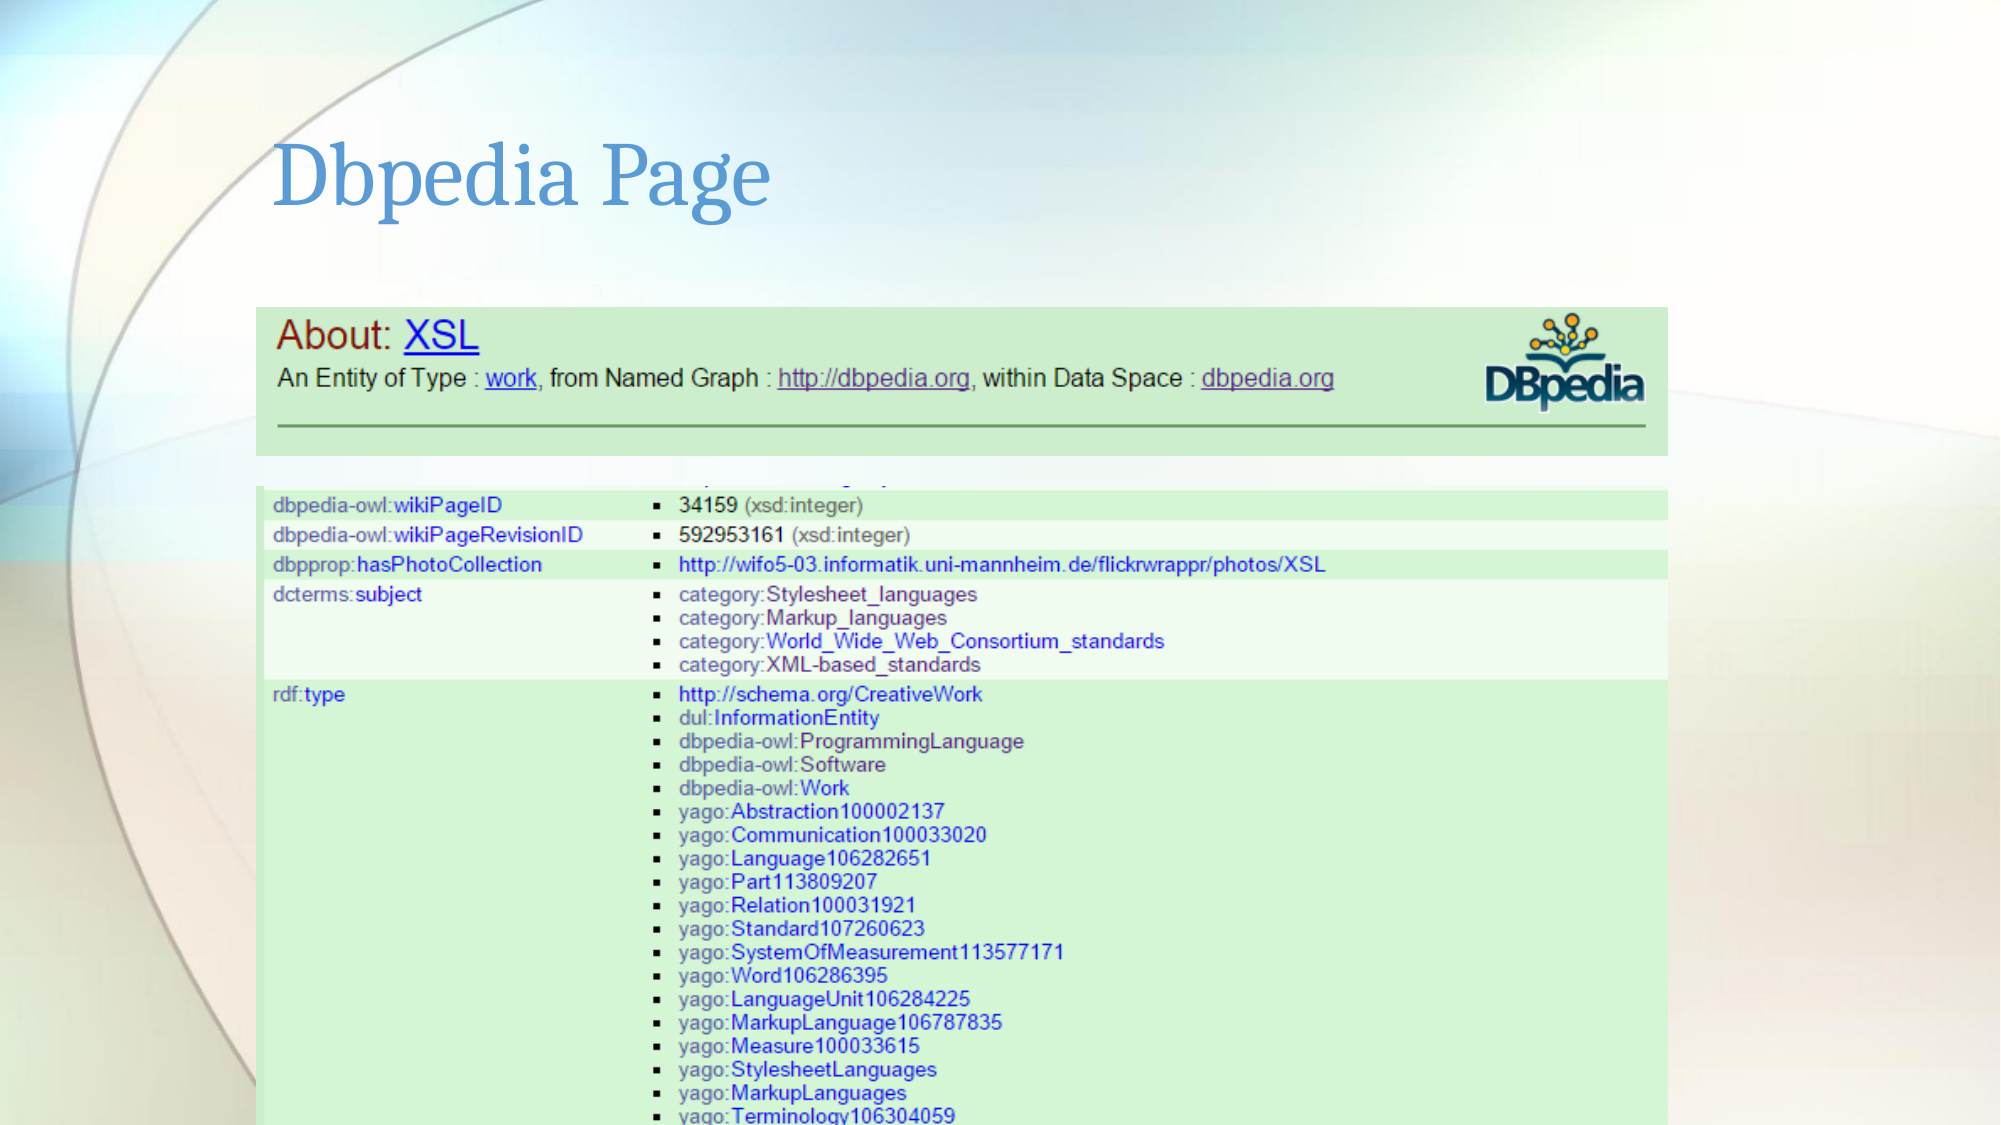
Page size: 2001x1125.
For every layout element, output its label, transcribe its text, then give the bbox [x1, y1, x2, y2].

title Dbpedia Page [256, 59, 1863, 278]
picture [0, 0, 2001, 1125]
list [255, 307, 1668, 457]
